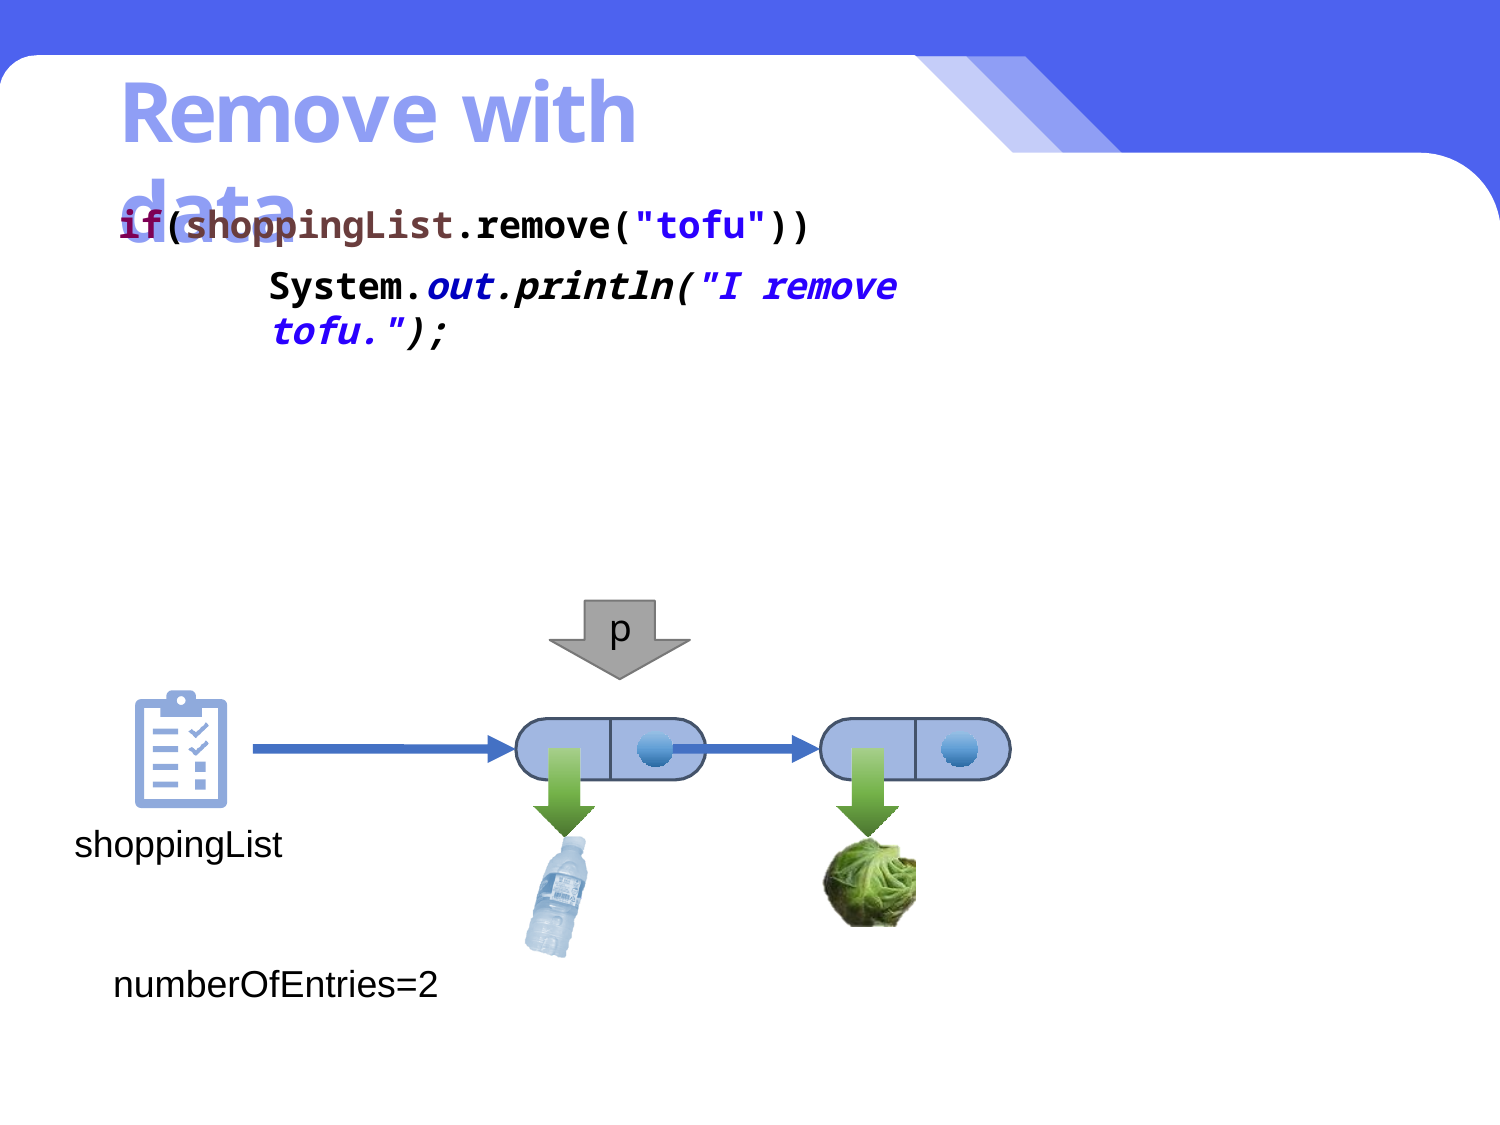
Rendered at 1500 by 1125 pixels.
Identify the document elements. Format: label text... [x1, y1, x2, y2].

title Remove with data [116, 56, 827, 182]
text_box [134, 599, 1013, 984]
text_box shoppingList numberOfEntries=2 [72, 818, 443, 1005]
text_box if(shoppingList.remove("tofu")) System.out.println("I remove tofu."); [116, 182, 1032, 352]
